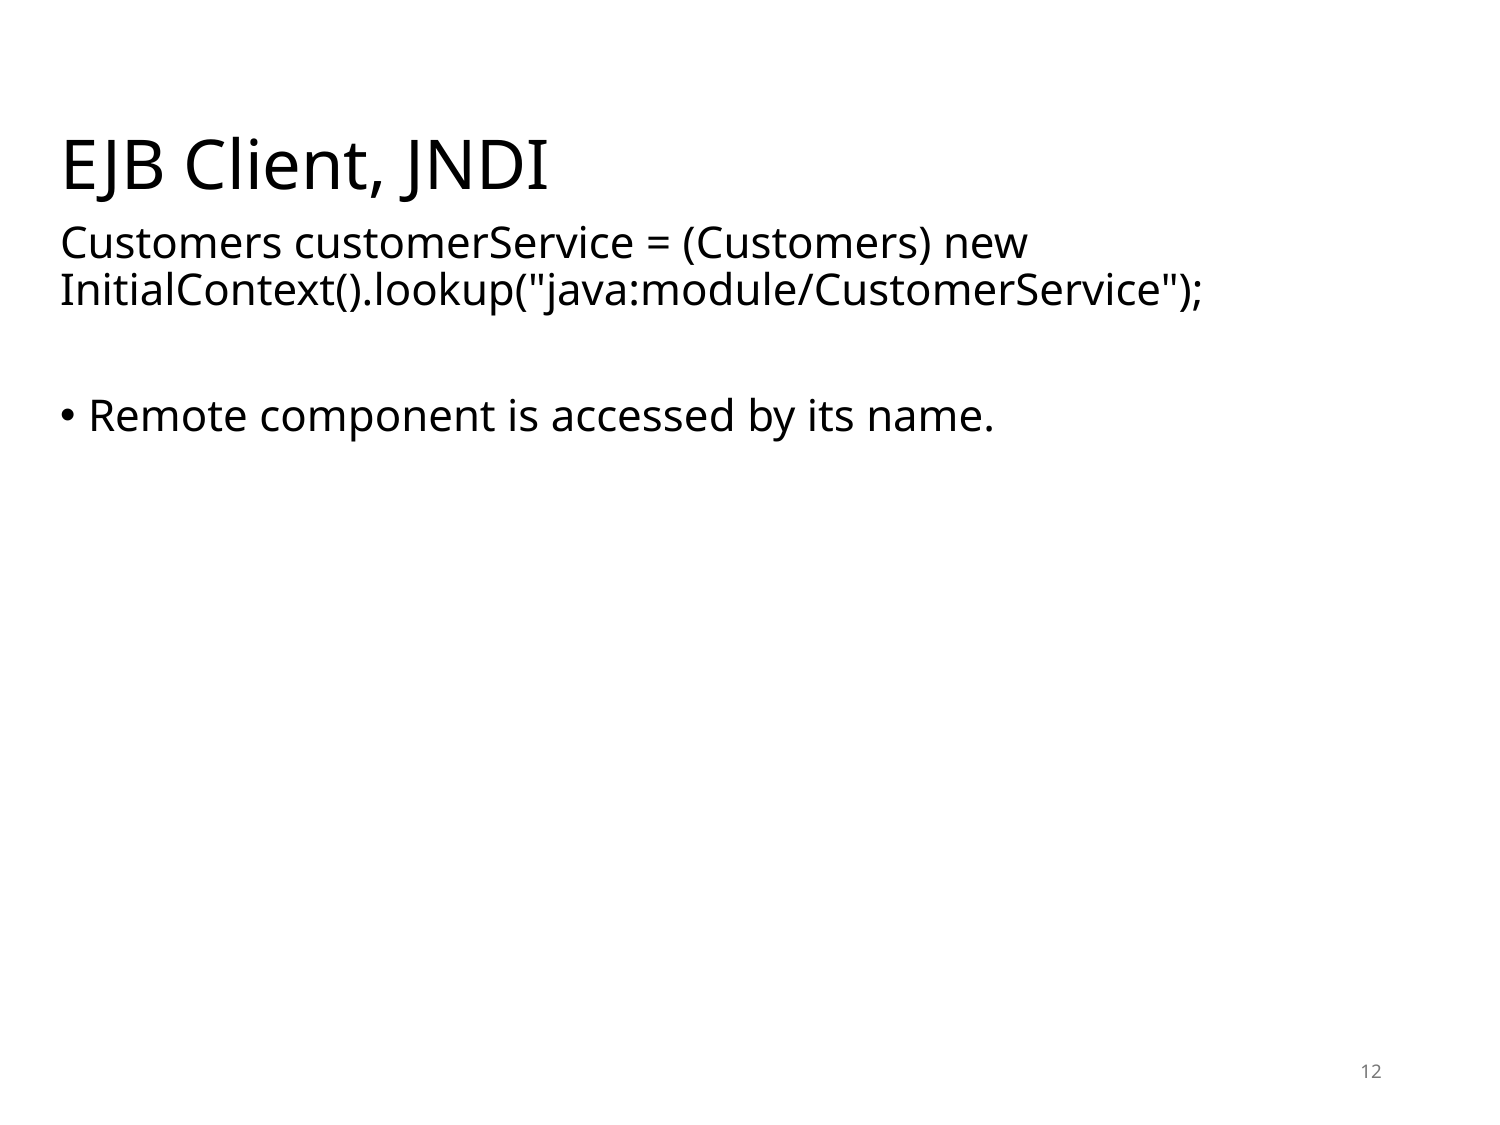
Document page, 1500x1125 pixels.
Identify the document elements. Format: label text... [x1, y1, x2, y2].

slide_number 12 [1059, 1042, 1397, 1103]
list Customers customerService = (Customers) new InitialContext().lookup("java:module/CustomerService"); Remote component is accessed by its name. [45, 213, 1455, 1023]
title EJB Client, JNDI [45, 37, 1455, 213]
